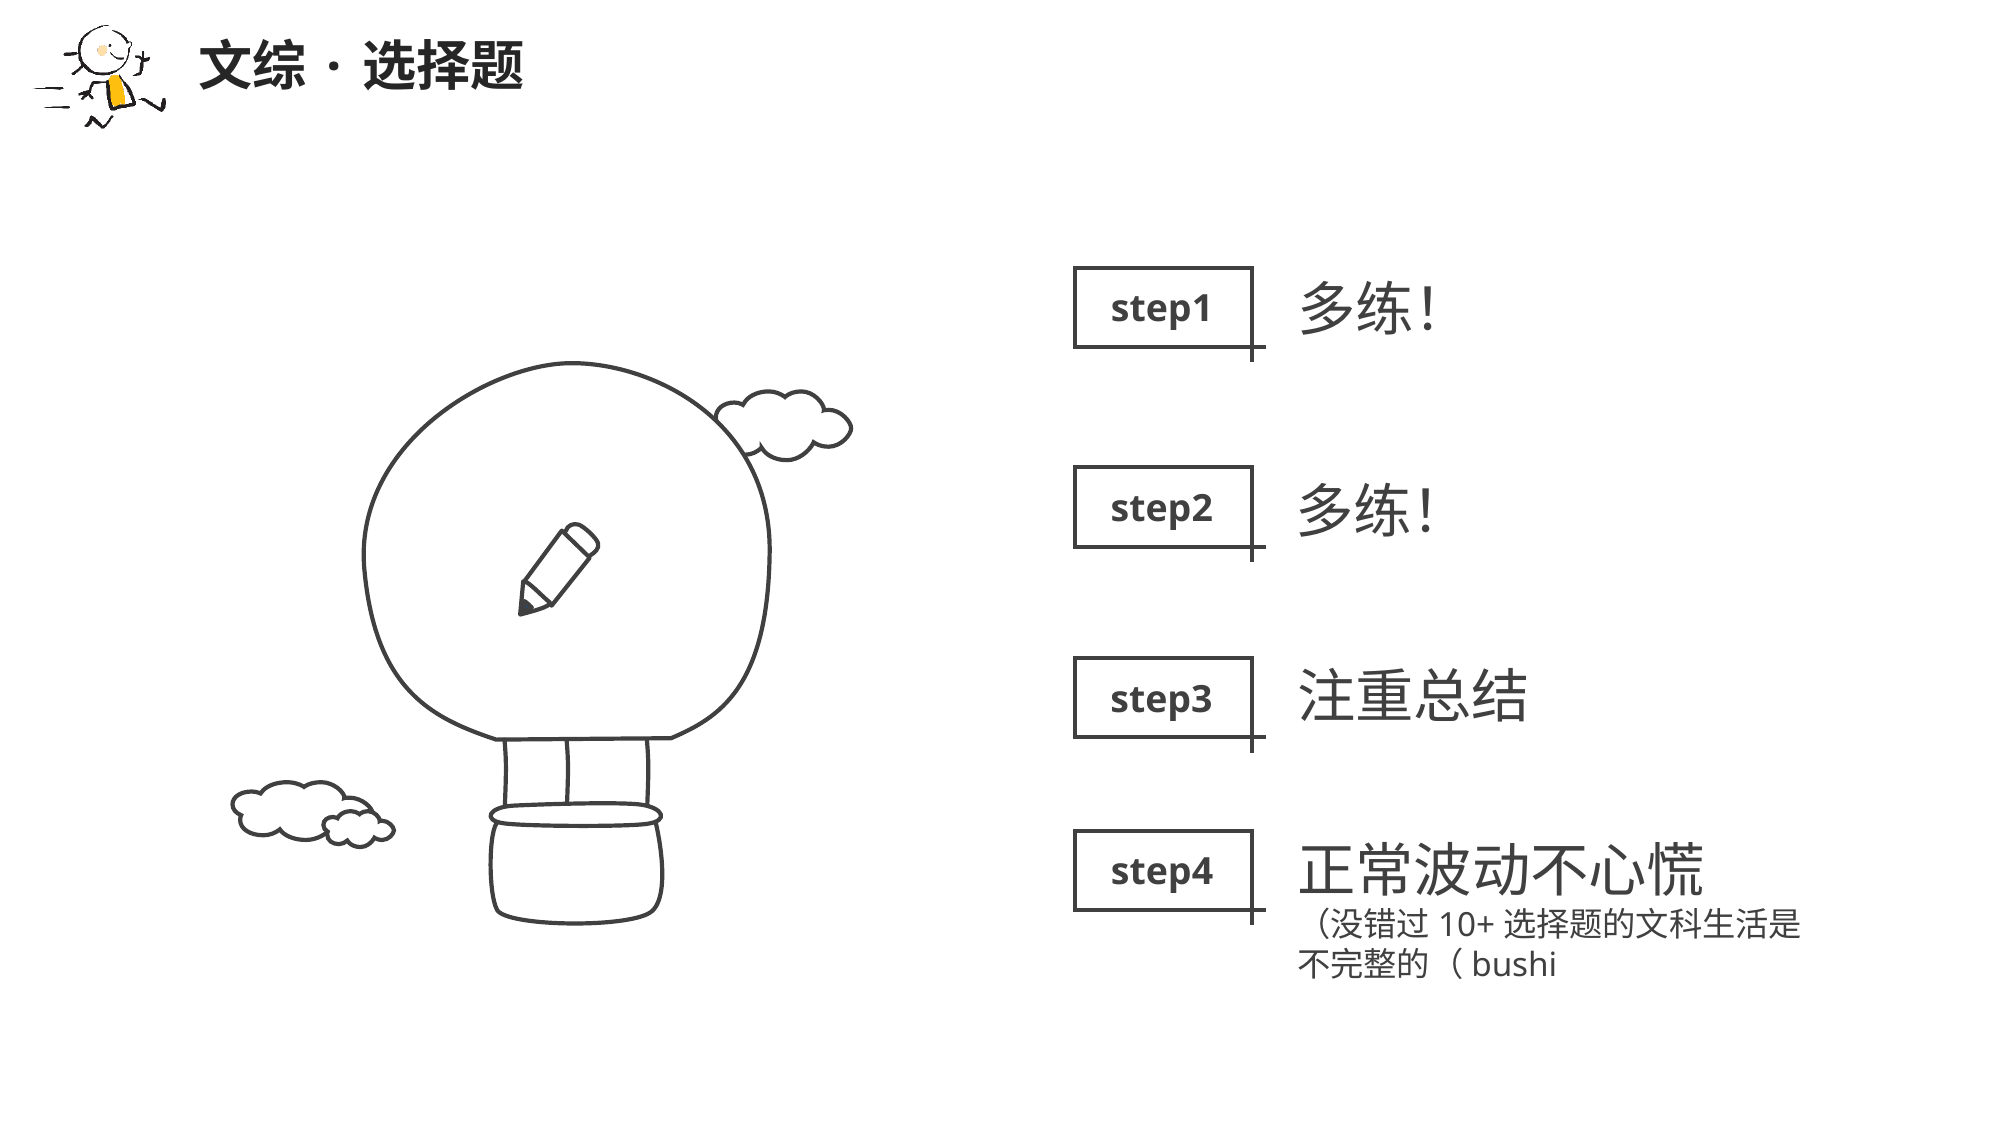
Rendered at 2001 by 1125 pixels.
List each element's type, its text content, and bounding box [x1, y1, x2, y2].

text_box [232, 782, 394, 848]
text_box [529, 524, 599, 625]
text_box 多练！ [1282, 264, 1796, 350]
text_box 注重总结 [1282, 651, 1796, 737]
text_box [1074, 467, 1267, 562]
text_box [1075, 830, 1267, 926]
text_box 正常波动不心慌 （没错过10+选择题的文科生活是不完整的（bushi [1282, 825, 1846, 991]
text_box 文 综 · 选 择 题 [184, 23, 540, 104]
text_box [1074, 657, 1267, 753]
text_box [1075, 267, 1267, 363]
picture [19, 17, 176, 140]
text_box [363, 363, 770, 924]
text_box [770, 390, 853, 462]
text_box 多练！ [1280, 467, 1794, 552]
